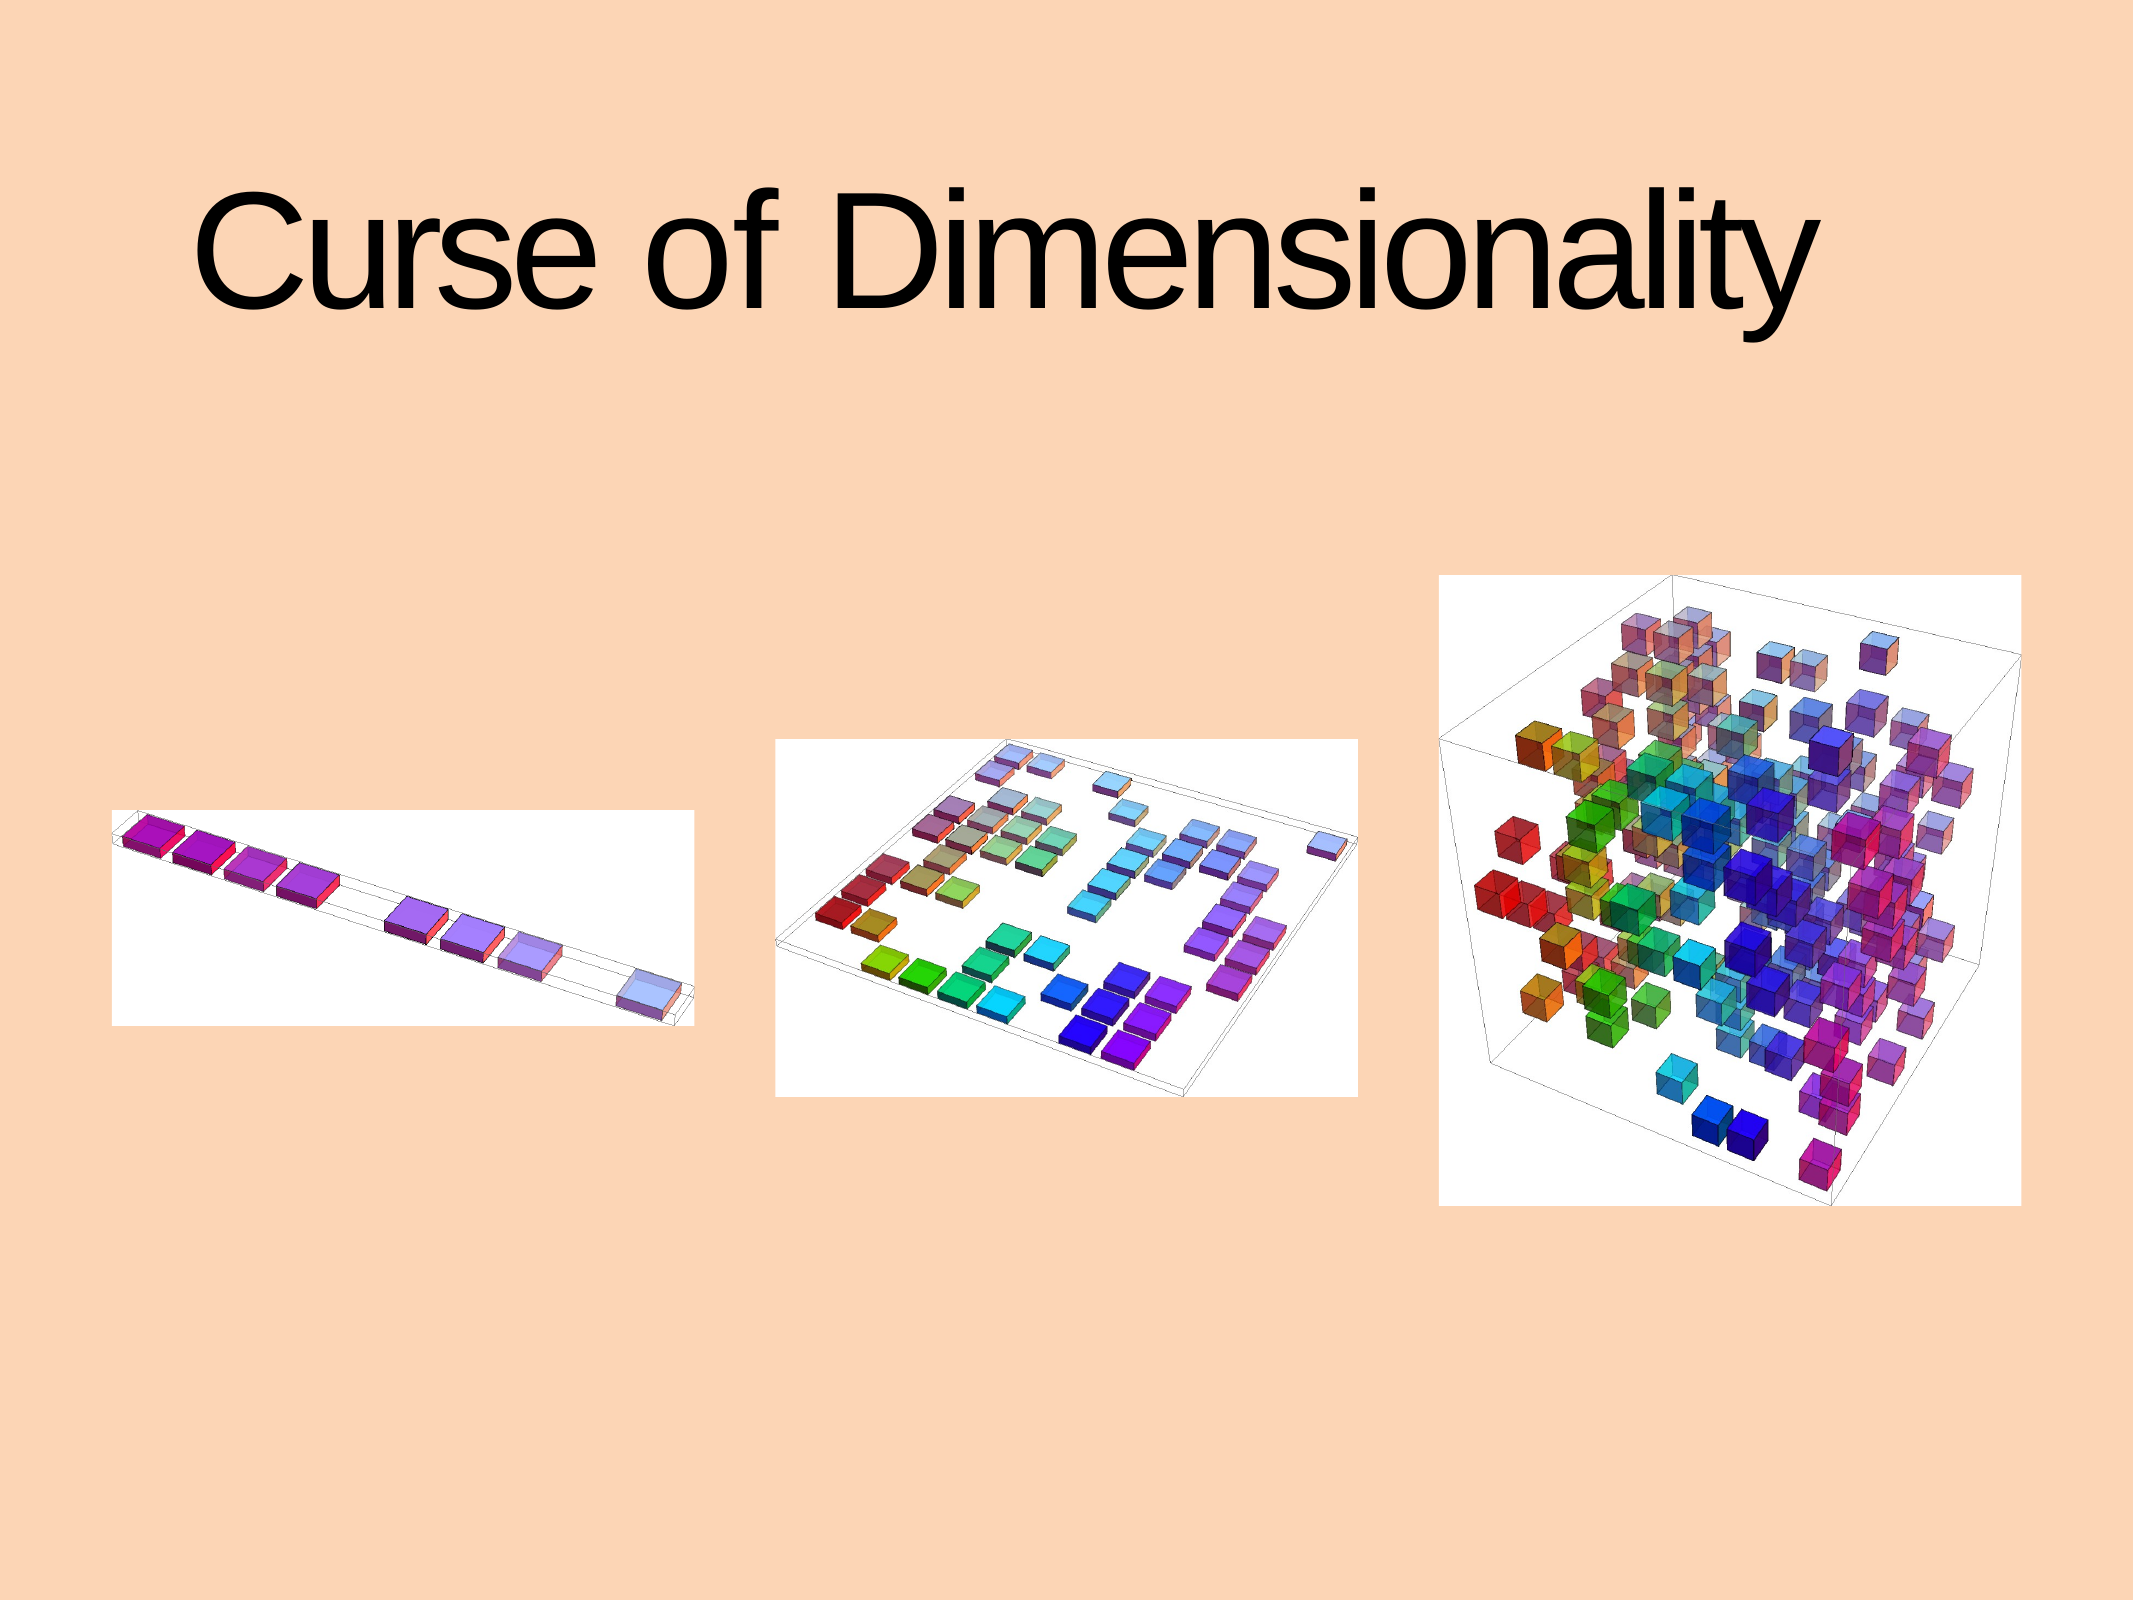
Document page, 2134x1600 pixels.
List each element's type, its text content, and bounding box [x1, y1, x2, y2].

text_box [111, 810, 695, 1026]
text_box [775, 739, 1358, 1098]
title Curse of Dimensionality [187, 139, 1945, 409]
text_box [1438, 575, 2022, 1206]
